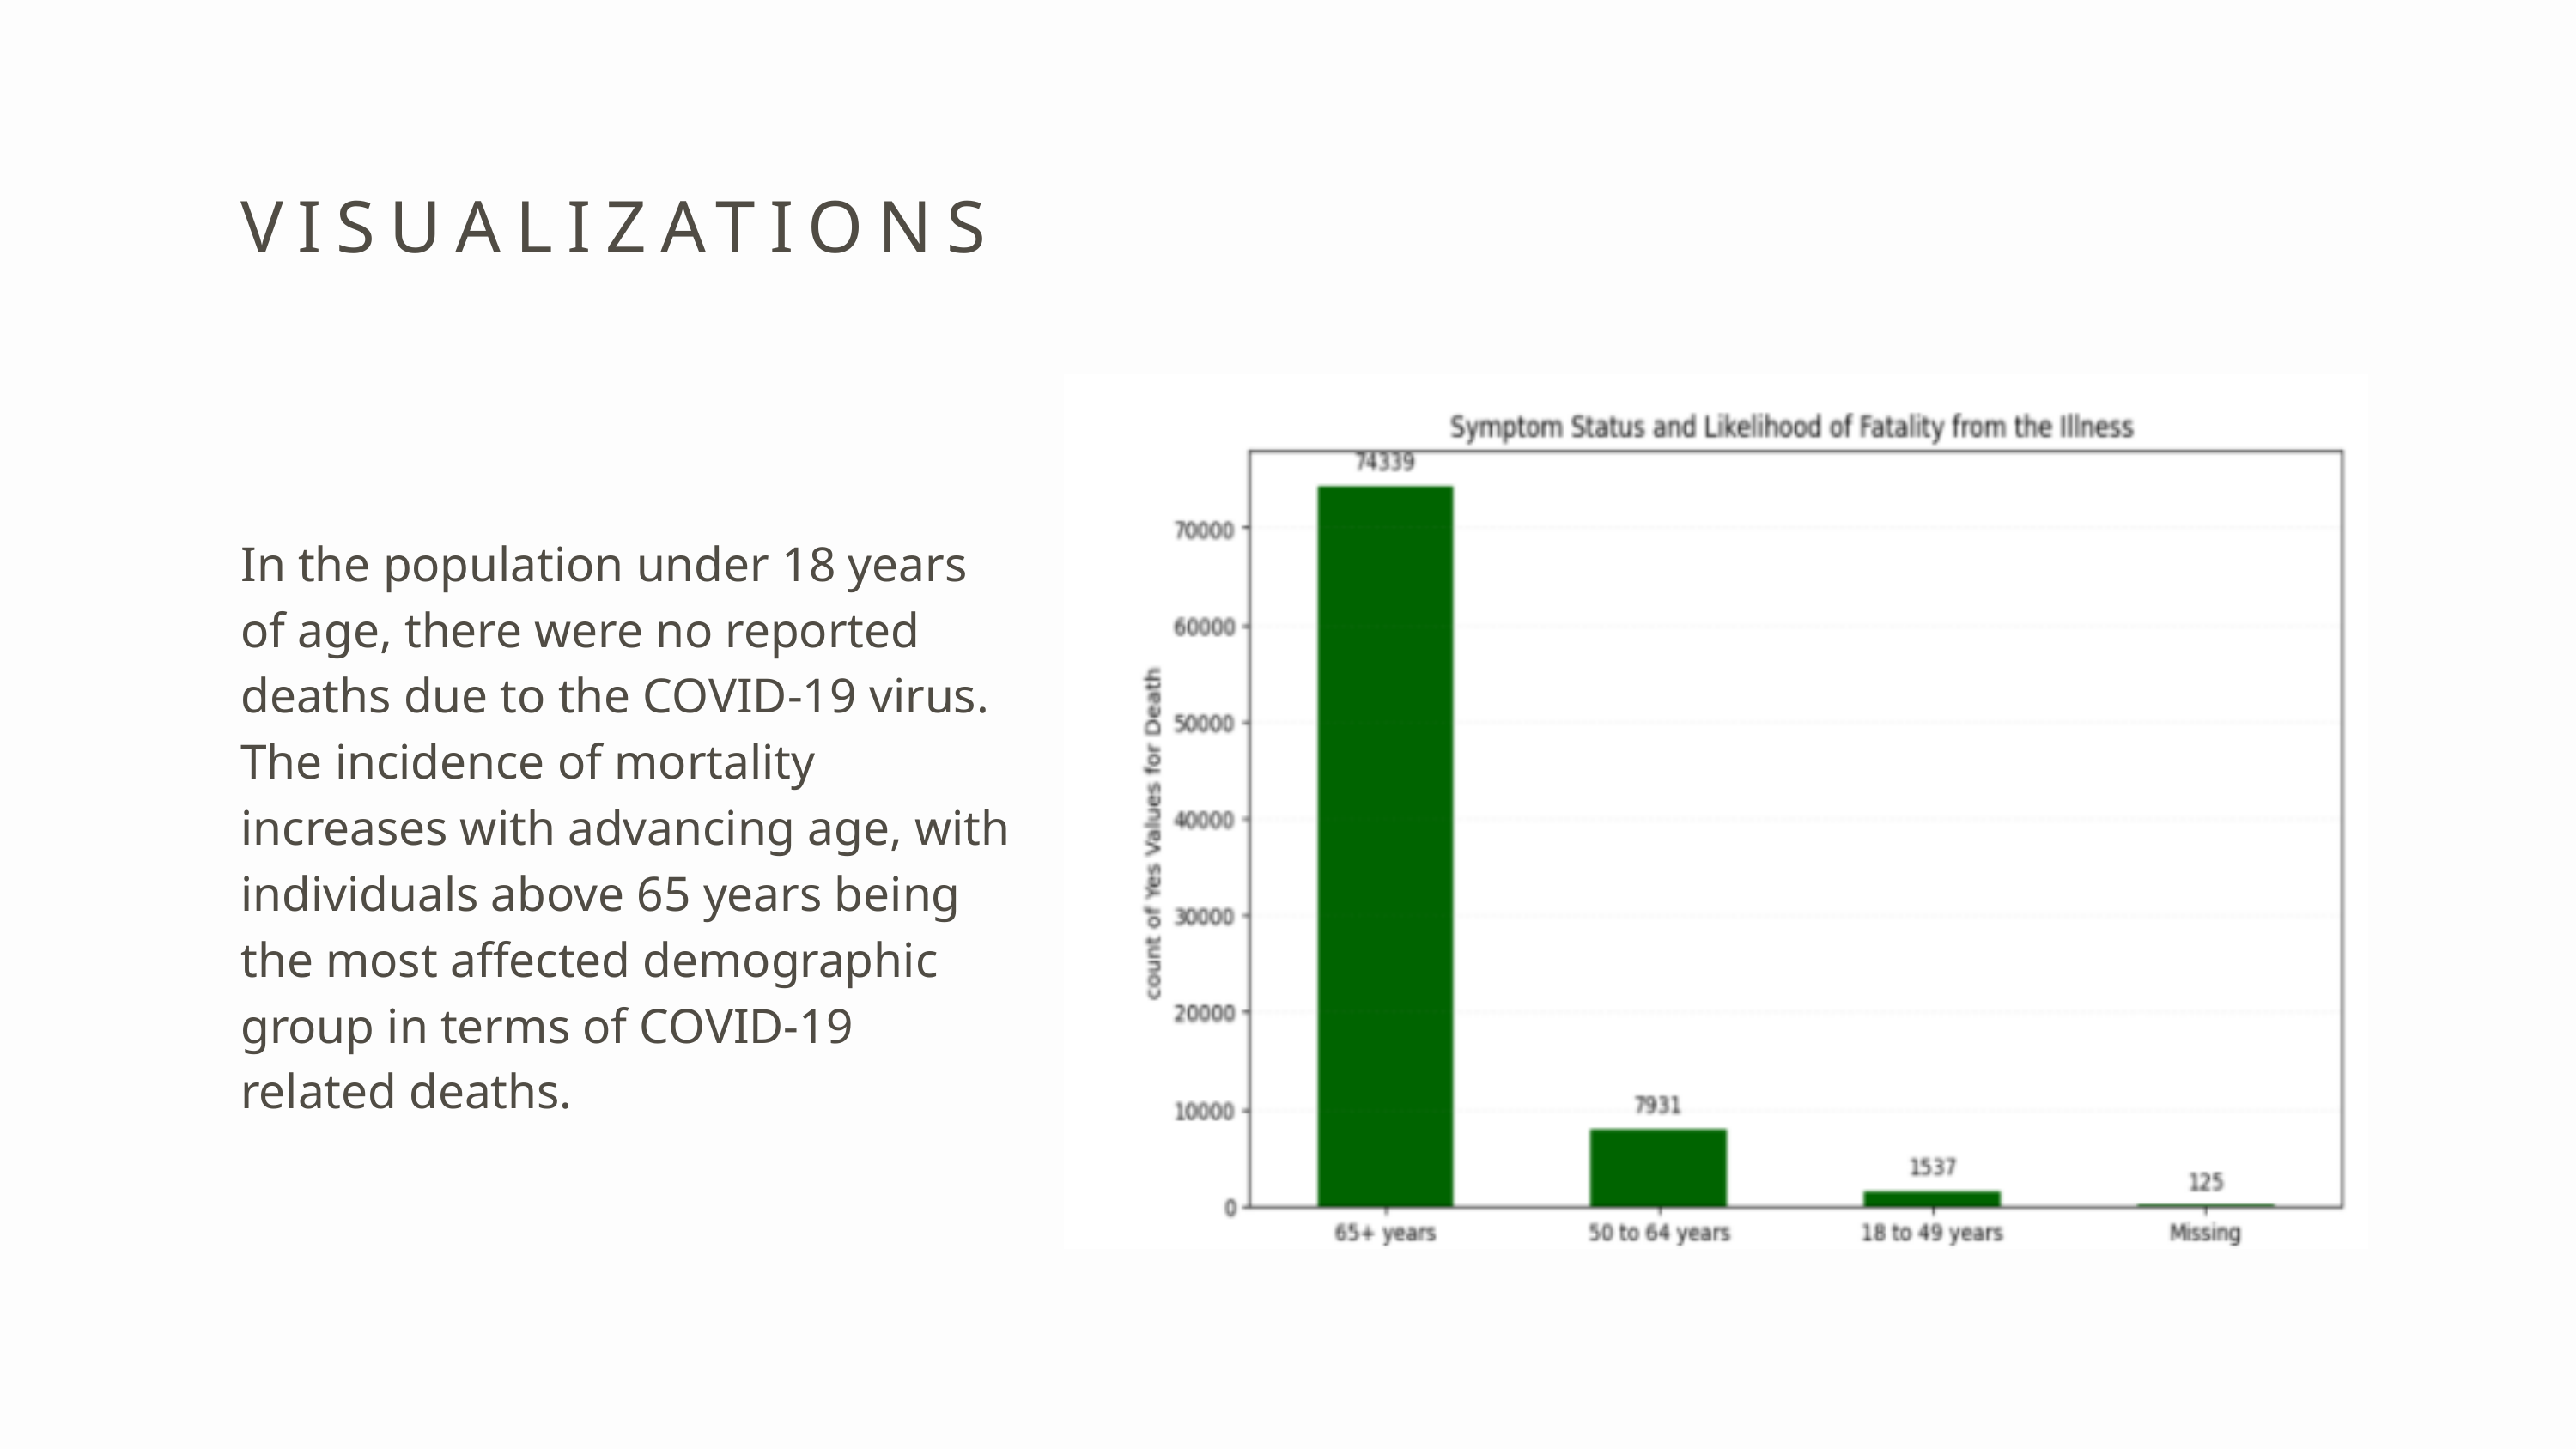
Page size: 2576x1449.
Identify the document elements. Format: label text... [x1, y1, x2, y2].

text_box VISUALIZATIONS [240, 167, 1086, 268]
text_box In the population under 18 years of age, there were no reported deaths due to the COVID-19 virus. The incidence of mortality increases with advancing age, with individuals above 65 years being the most affected demographic group in terms of COVID-19 related deaths. [240, 524, 1019, 1185]
text_box [1063, 374, 2369, 1249]
